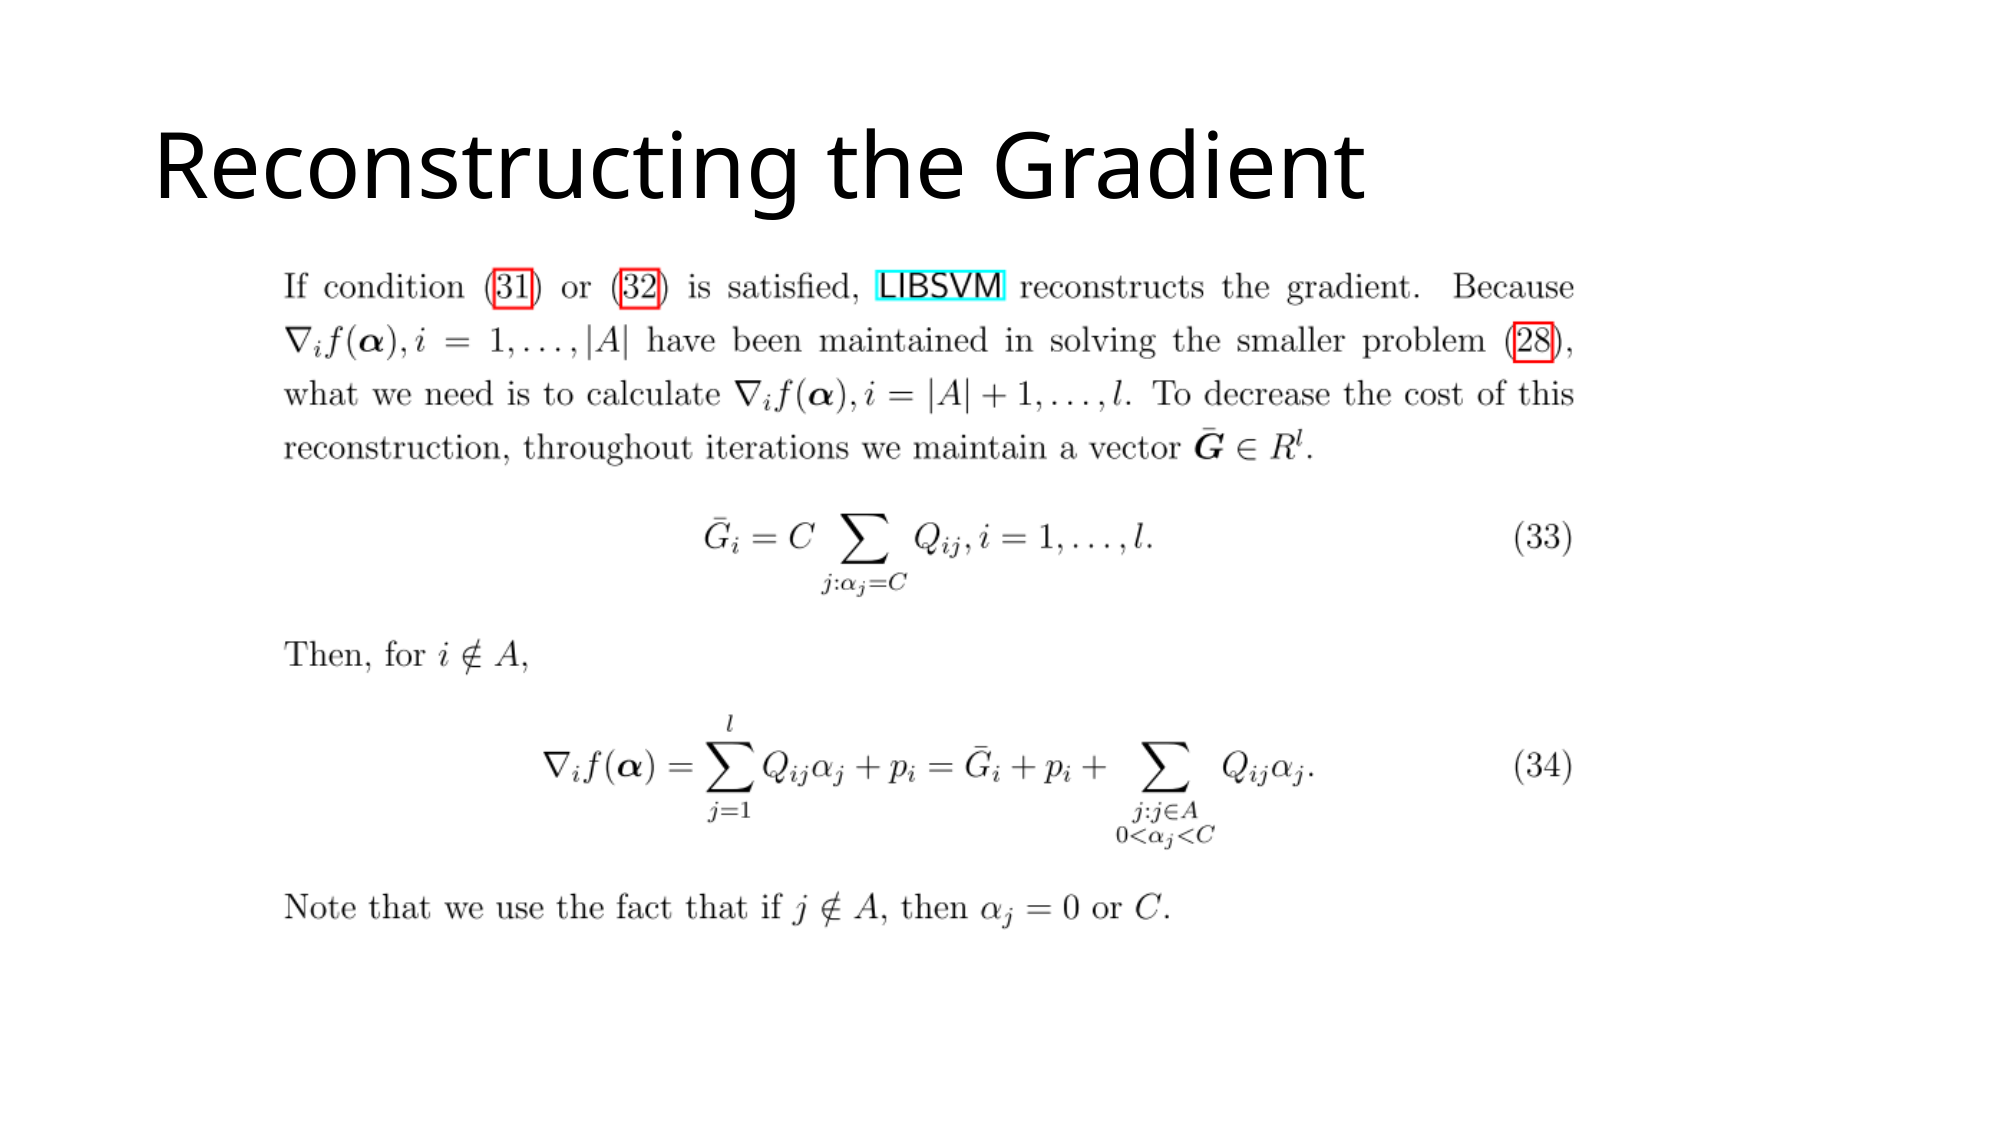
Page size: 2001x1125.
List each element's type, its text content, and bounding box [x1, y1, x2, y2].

picture [264, 250, 1605, 960]
title Reconstructing the Gradient [137, 59, 1863, 278]
